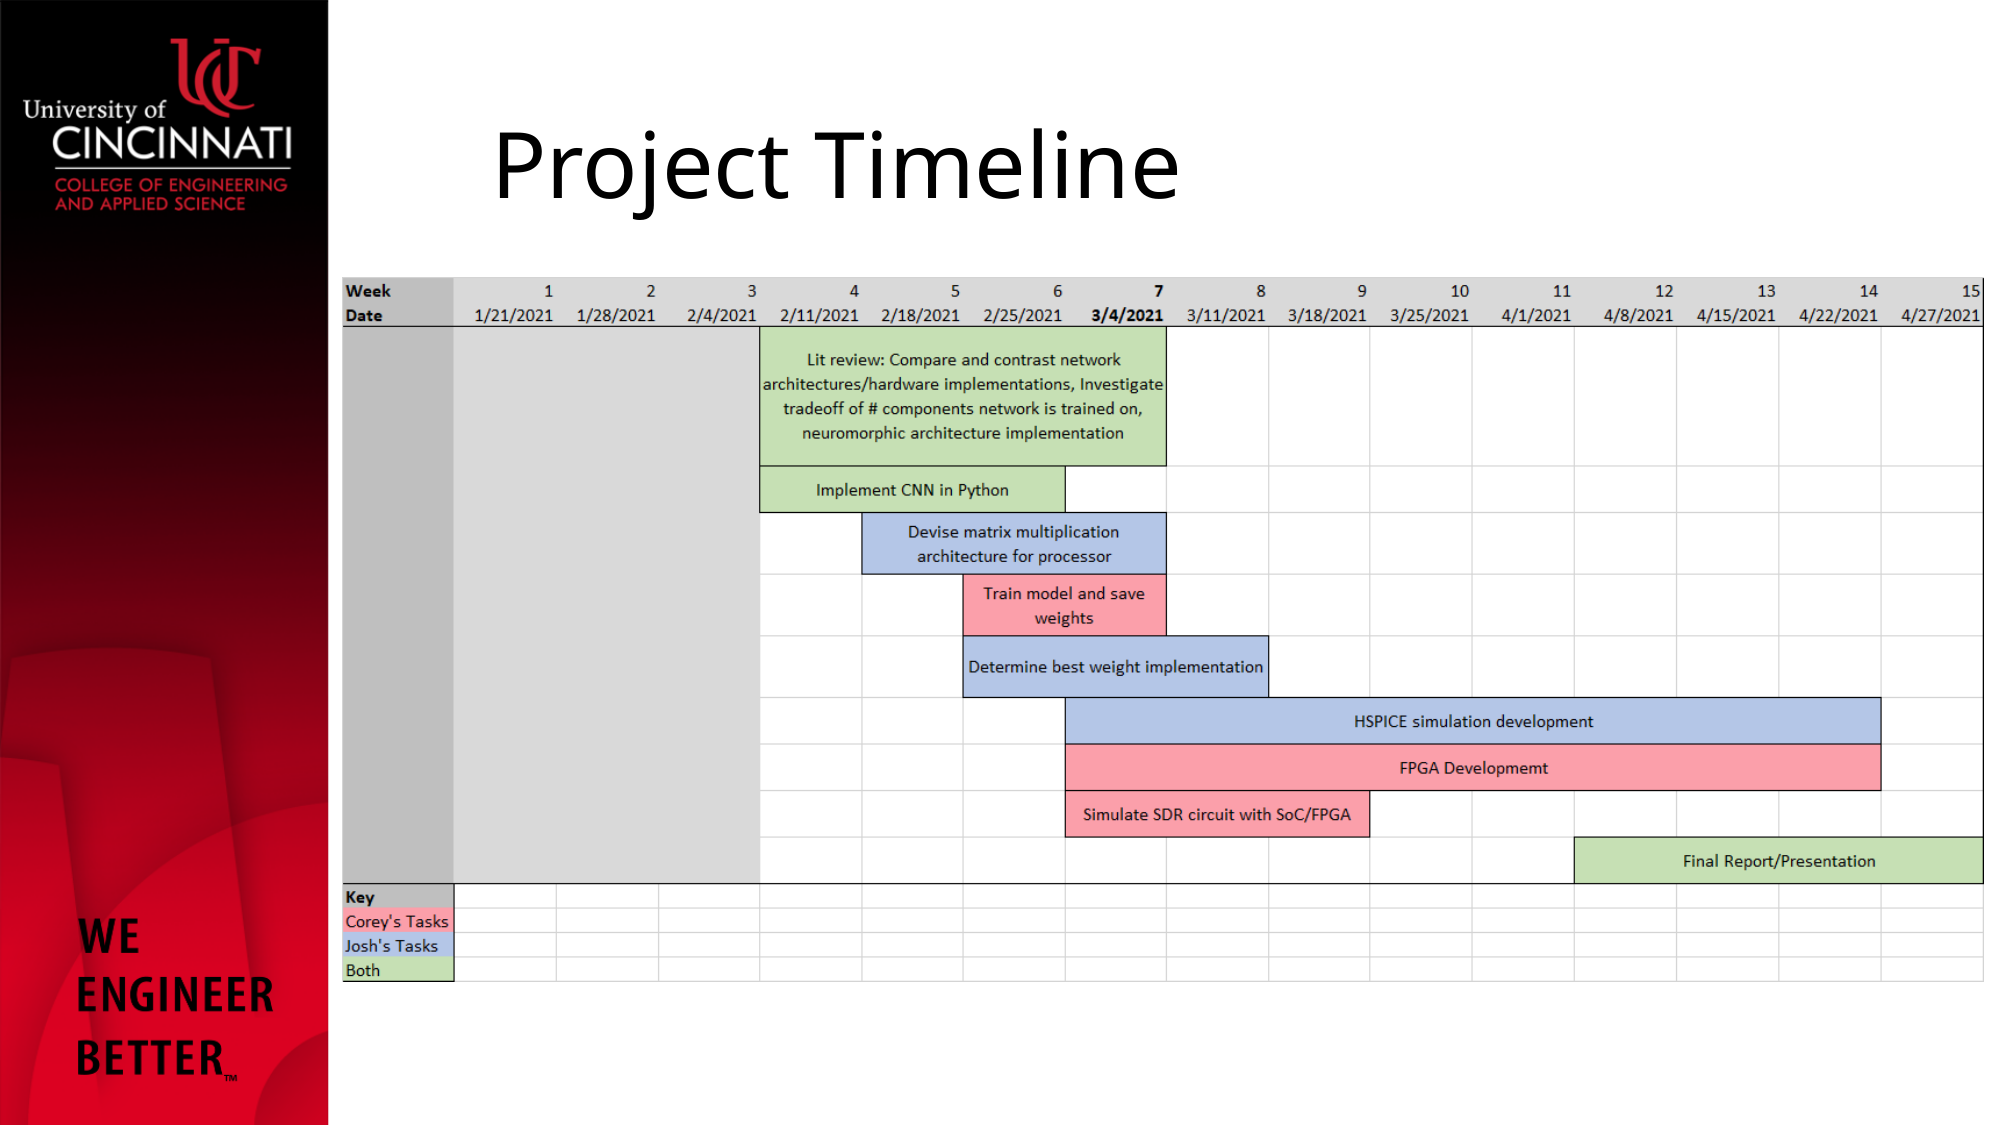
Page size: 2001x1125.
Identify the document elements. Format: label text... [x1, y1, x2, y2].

picture [0, 0, 2001, 1125]
title Project Timeline [476, 59, 1863, 277]
